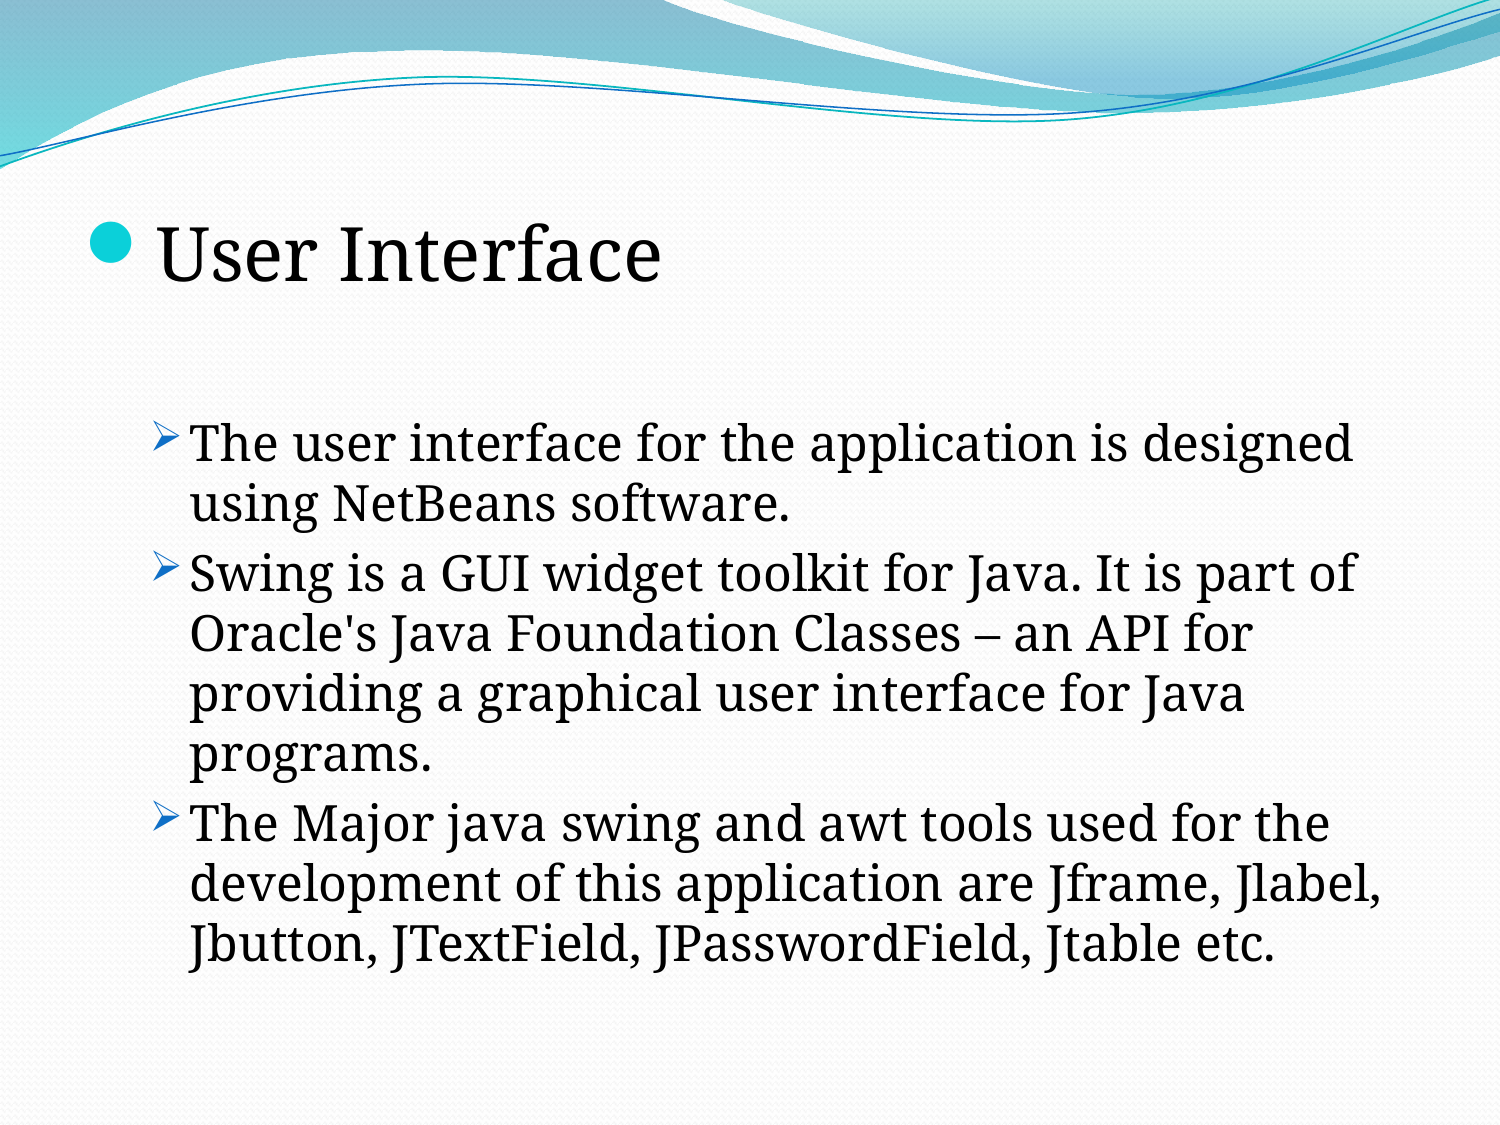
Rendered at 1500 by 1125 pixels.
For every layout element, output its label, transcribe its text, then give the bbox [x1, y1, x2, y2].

list User Interface The user interface for the application is designed using NetBeans software. Swing is a GUI widget toolkit for Java. It is part of Oracle's Java Foundation Classes – an API for providing a graphical user interface for Java programs. The Major java swing and awt tools used for the development of this application are Jframe, Jlabel, Jbutton, JTextField, JPasswordField, Jtable etc. [70, 199, 1421, 1079]
